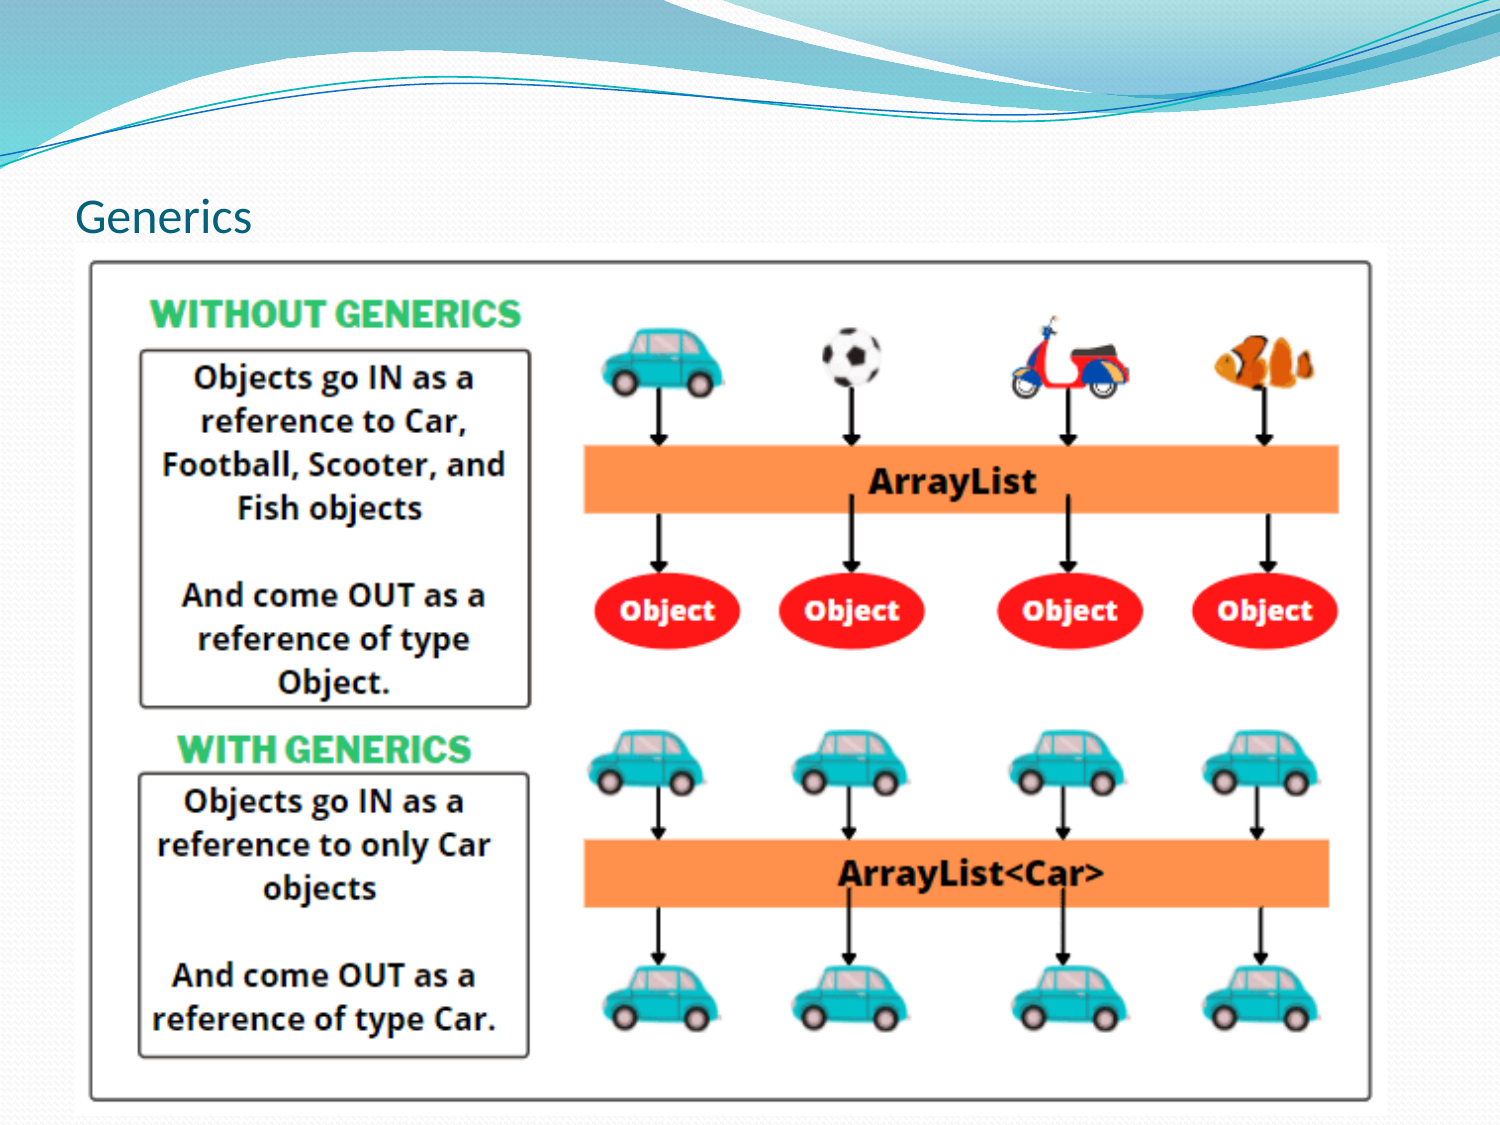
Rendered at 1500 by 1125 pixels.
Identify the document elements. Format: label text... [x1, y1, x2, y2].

picture [74, 243, 1387, 1116]
title Generics [75, 115, 1425, 244]
